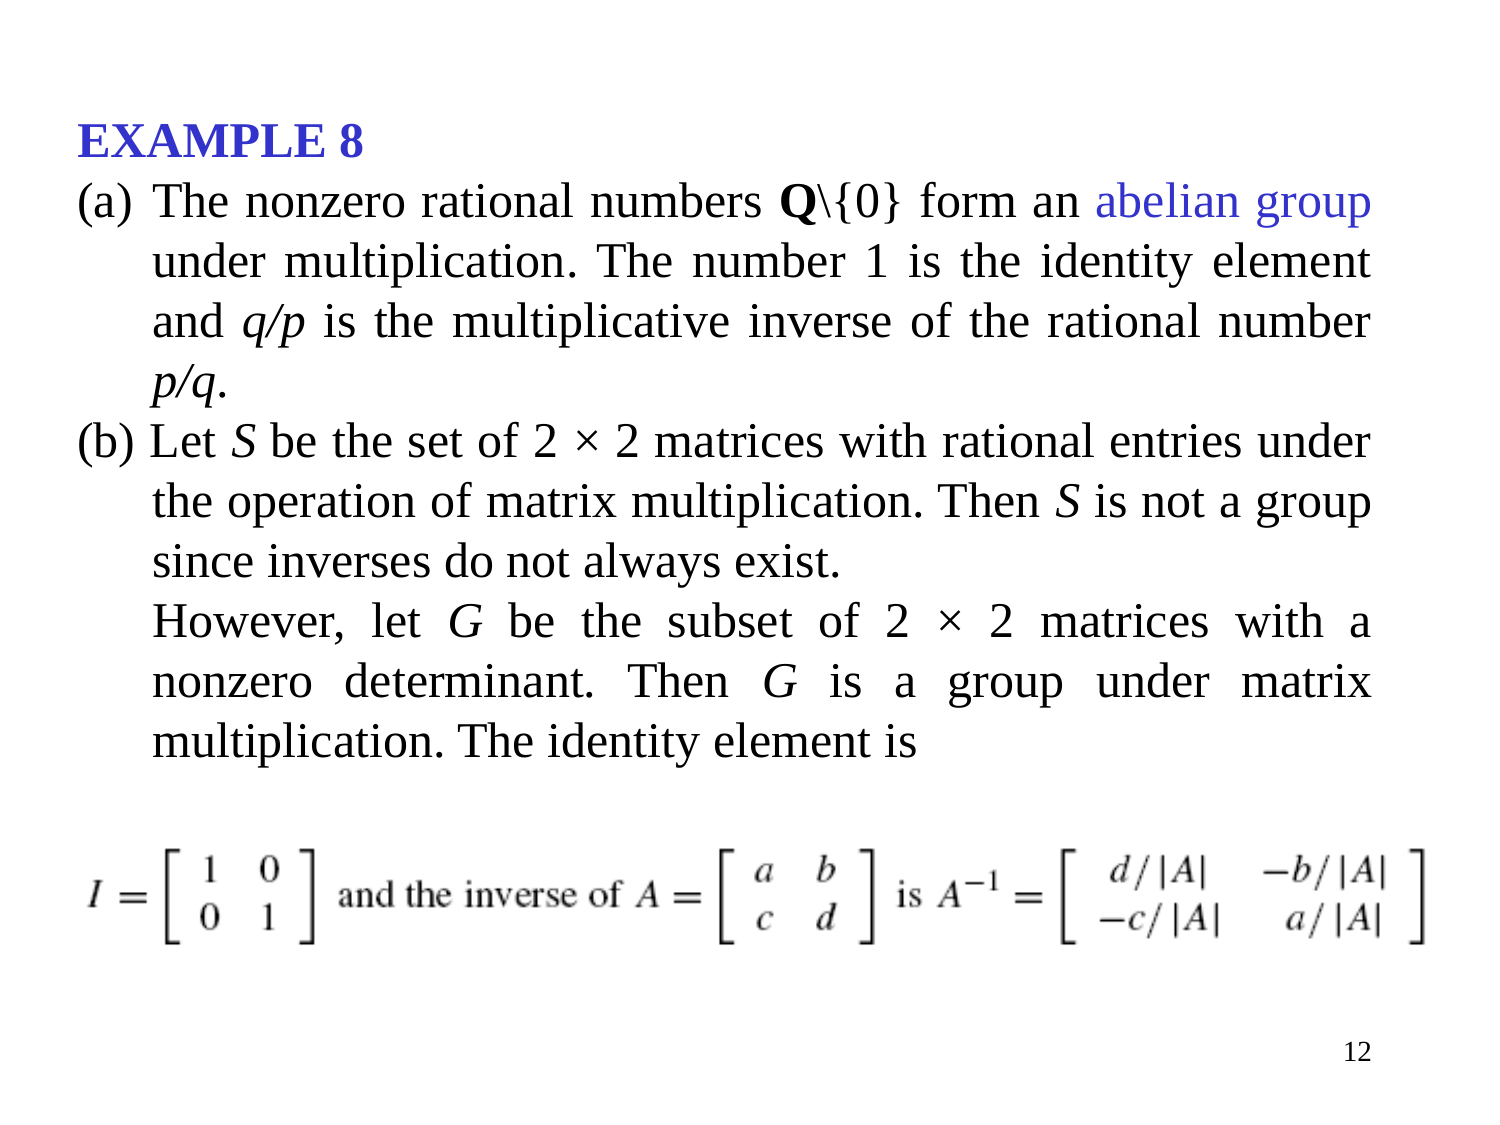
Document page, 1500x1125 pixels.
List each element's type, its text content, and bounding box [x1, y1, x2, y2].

slide_number 12 [1074, 1024, 1388, 1101]
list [49, 812, 1451, 970]
text_box EXAMPLE 8 The nonzero rational numbers Q\{0} form an abelian group under multiplication. The number 1 is the identity element and q/p is the multiplicative inverse of the rational number p/q. (b) Let S be the set of 2 × 2 matrices with rational entries under the operation of matrix multiplication. Then S is not a group since inverses do not always exist. However, let G be the subset of 2 × 2 matrices with a nonzero determinant. Then G is a group under matrix multiplication. The identity element is [62, 99, 1388, 775]
